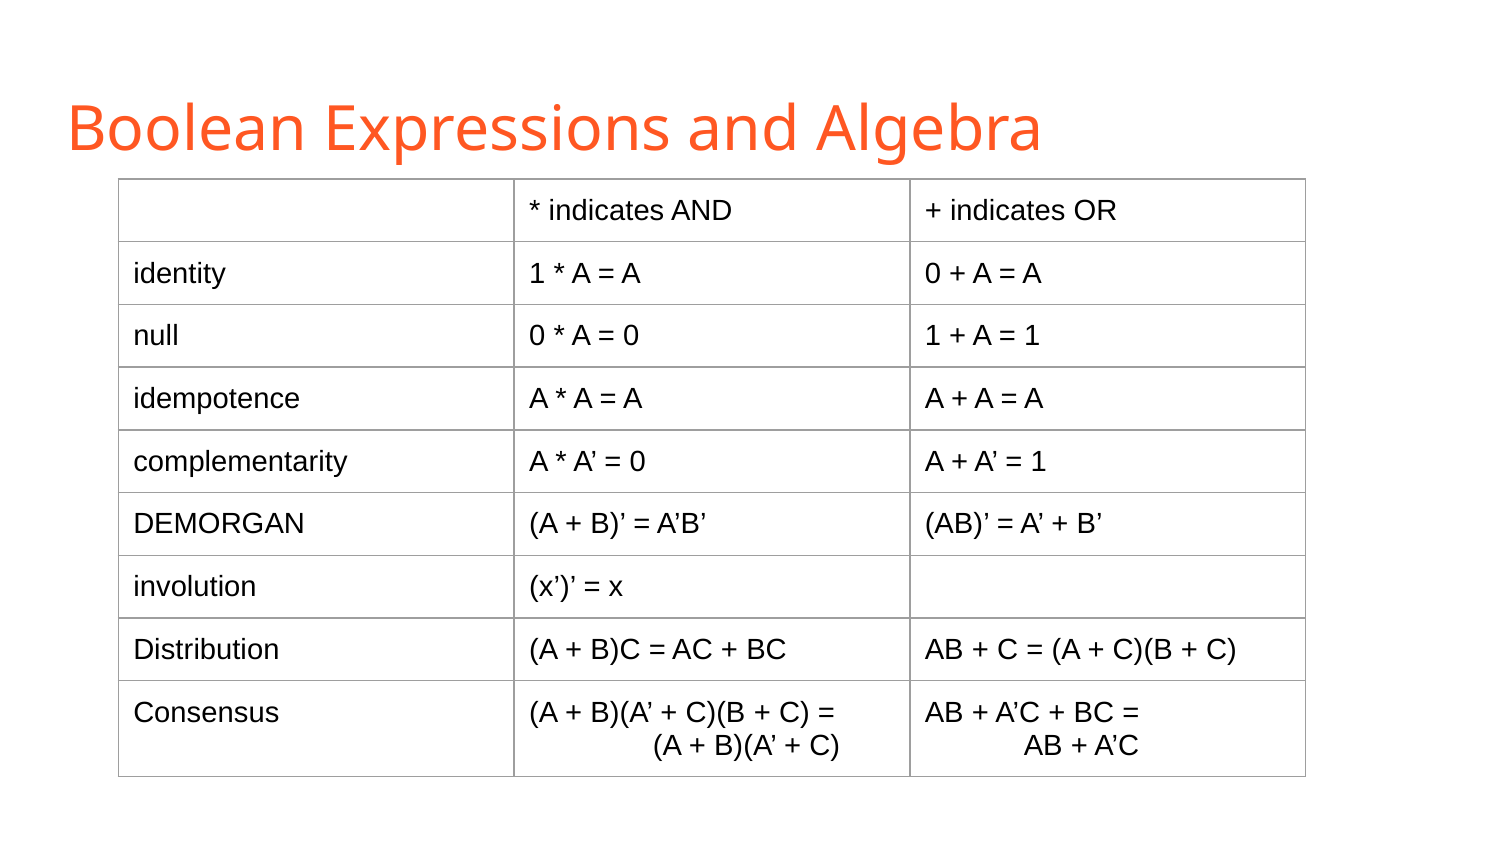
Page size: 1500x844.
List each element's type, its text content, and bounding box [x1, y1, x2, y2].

table_header + indicates OR [911, 180, 1305, 241]
table_cell null [119, 305, 513, 366]
title Boolean Expressions and Algebra [51, 72, 1449, 167]
table_cell (A + B)C = AC + BC [515, 619, 909, 680]
table_cell complementarity [119, 431, 513, 492]
table_cell involution [119, 556, 513, 617]
table_cell DEMORGAN [119, 493, 513, 555]
table_cell 1 * A = A [515, 242, 909, 304]
table_cell [911, 556, 1305, 617]
table_cell AB + A’C + BC = AB + A’C [911, 681, 1305, 776]
table_cell Distribution [119, 619, 513, 680]
table_header * indicates AND [515, 180, 909, 241]
table_cell (x’)’ = x [515, 556, 909, 617]
table_cell A * A = A [515, 368, 909, 429]
table_cell identity [119, 242, 513, 304]
table_cell (A + B)(A’ + C)(B + C) = (A + B)(A’ + C) [515, 681, 909, 776]
table_cell (A + B)’ = A’B’ [515, 493, 909, 555]
table_cell A + A = A [911, 368, 1305, 429]
table_cell idempotence [119, 368, 513, 429]
table_cell A * A’ = 0 [515, 431, 909, 492]
table_cell Consensus [119, 681, 513, 776]
table_cell 0 * A = 0 [515, 305, 909, 366]
table_cell (AB)’ = A’ + B’ [911, 493, 1305, 555]
table_cell 1 + A = 1 [911, 305, 1305, 366]
table_cell A + A’ = 1 [911, 431, 1305, 492]
table_cell AB + C = (A + C)(B + C) [911, 619, 1305, 680]
table_header [119, 180, 513, 241]
table_cell 0 + A = A [911, 242, 1305, 304]
